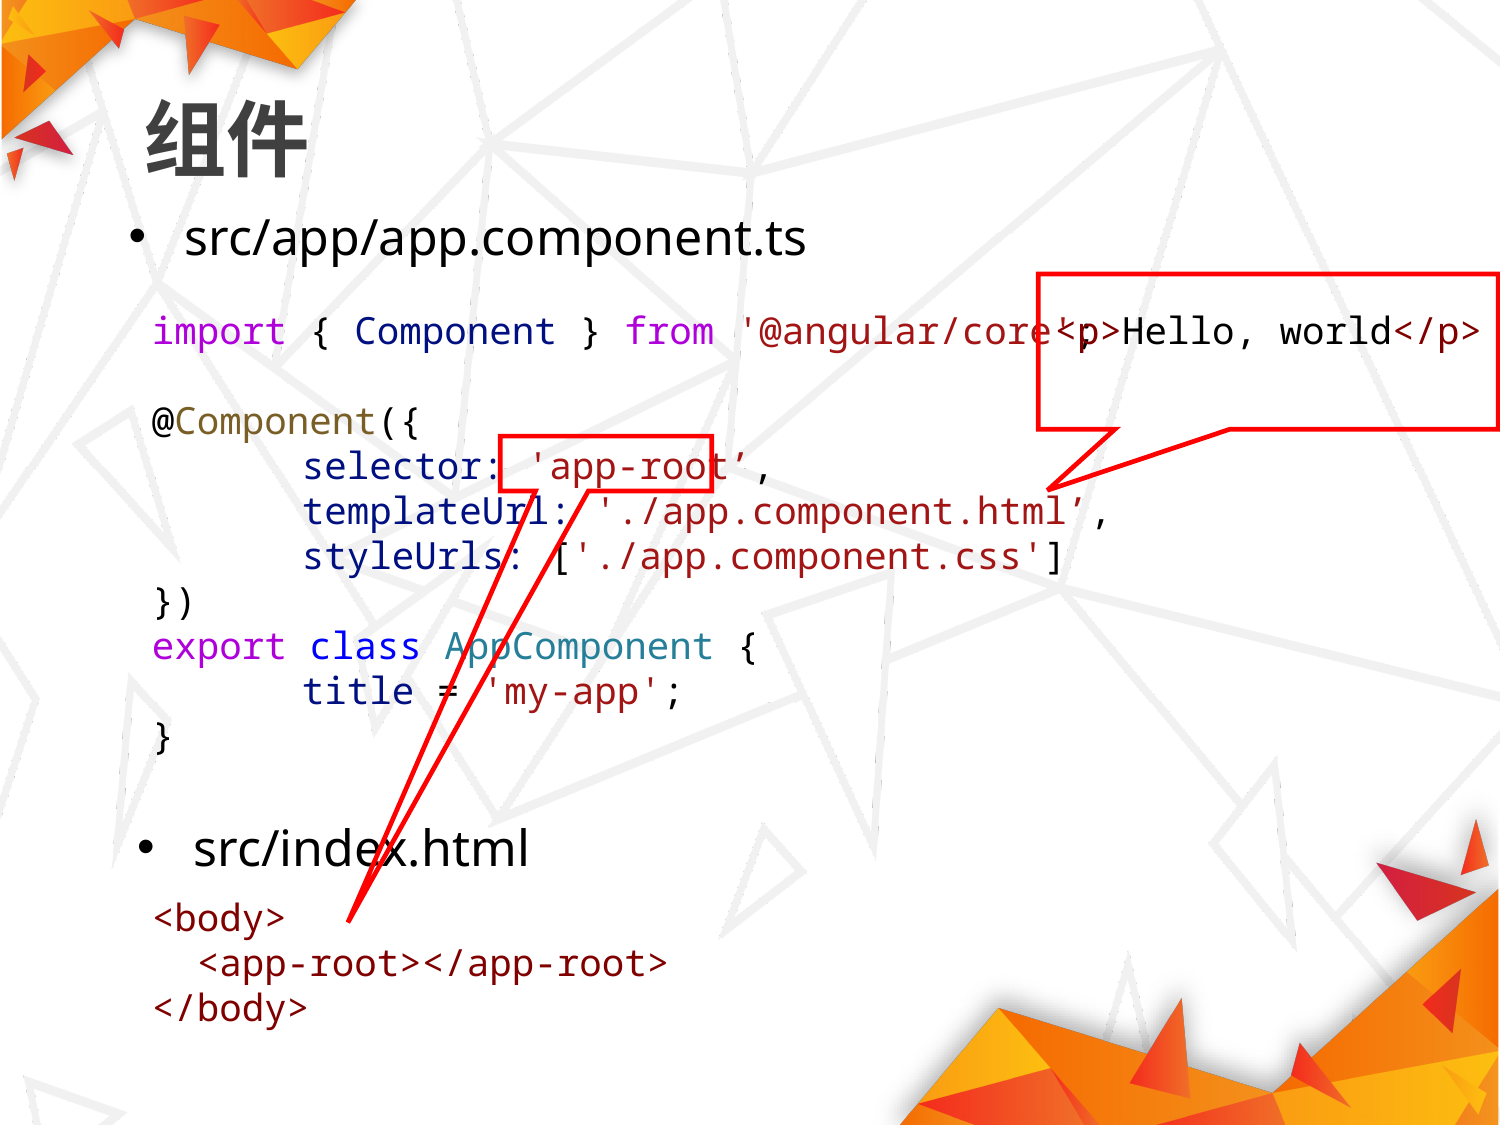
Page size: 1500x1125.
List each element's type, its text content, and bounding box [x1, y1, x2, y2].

text_box <body> <app-root></app-root> </body> [137, 886, 859, 1037]
text_box src/index.html [371, 809, 546, 885]
picture [0, 0, 1500, 1125]
text_box src/app/app.component.ts [113, 198, 823, 273]
text_box <p>Hello, world</p> [1037, 272, 1500, 492]
text_box import { Component } from '@angular/core'; @Component({ selector: 'app-root’, templateUrl: './app.component.html’, styleUrls: ['./app.component.css'] }) export class AppComponent { title = 'my-app'; } [137, 299, 1178, 854]
text_box src/index.html [122, 809, 395, 885]
text_box [346, 435, 713, 924]
